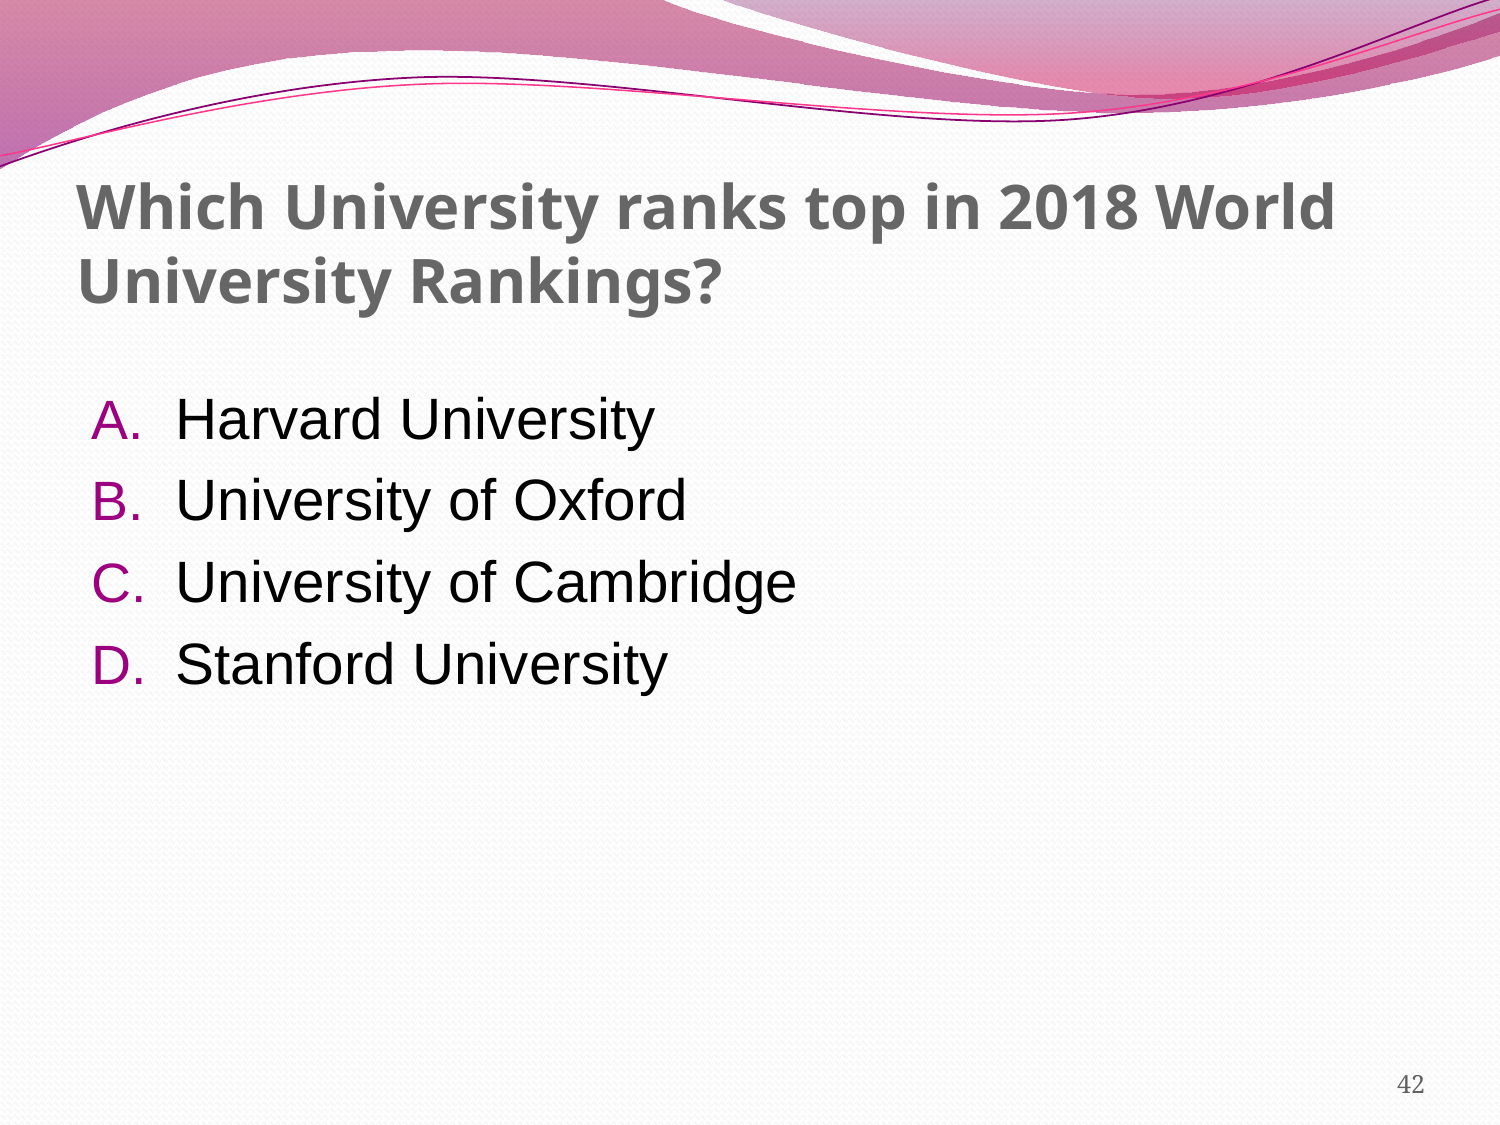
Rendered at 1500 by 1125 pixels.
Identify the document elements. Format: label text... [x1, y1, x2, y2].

list Harvard University University of Oxford University of Cambridge Stanford University [76, 373, 1427, 965]
slide_number 42 [1299, 1042, 1425, 1103]
title Which University ranks top in 2018 World University Rankings? [76, 160, 1425, 373]
